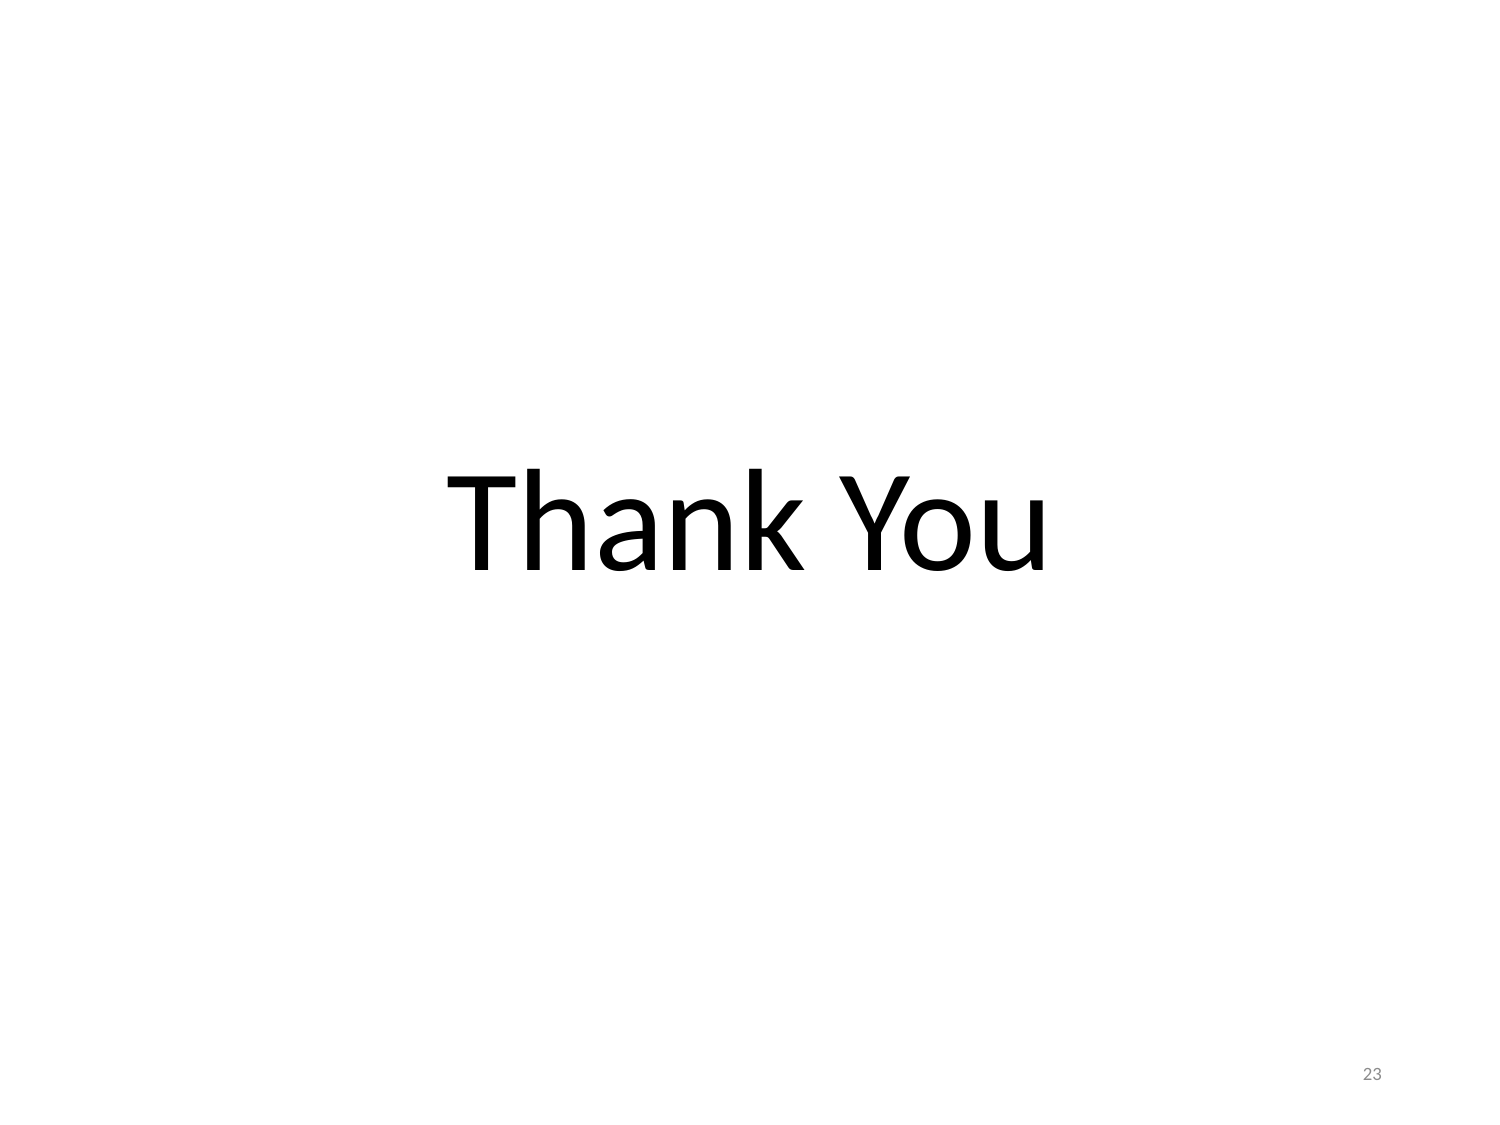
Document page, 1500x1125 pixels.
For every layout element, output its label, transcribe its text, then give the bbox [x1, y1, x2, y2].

list Thank You [75, 262, 1425, 1005]
slide_number 23 [1059, 1042, 1397, 1103]
